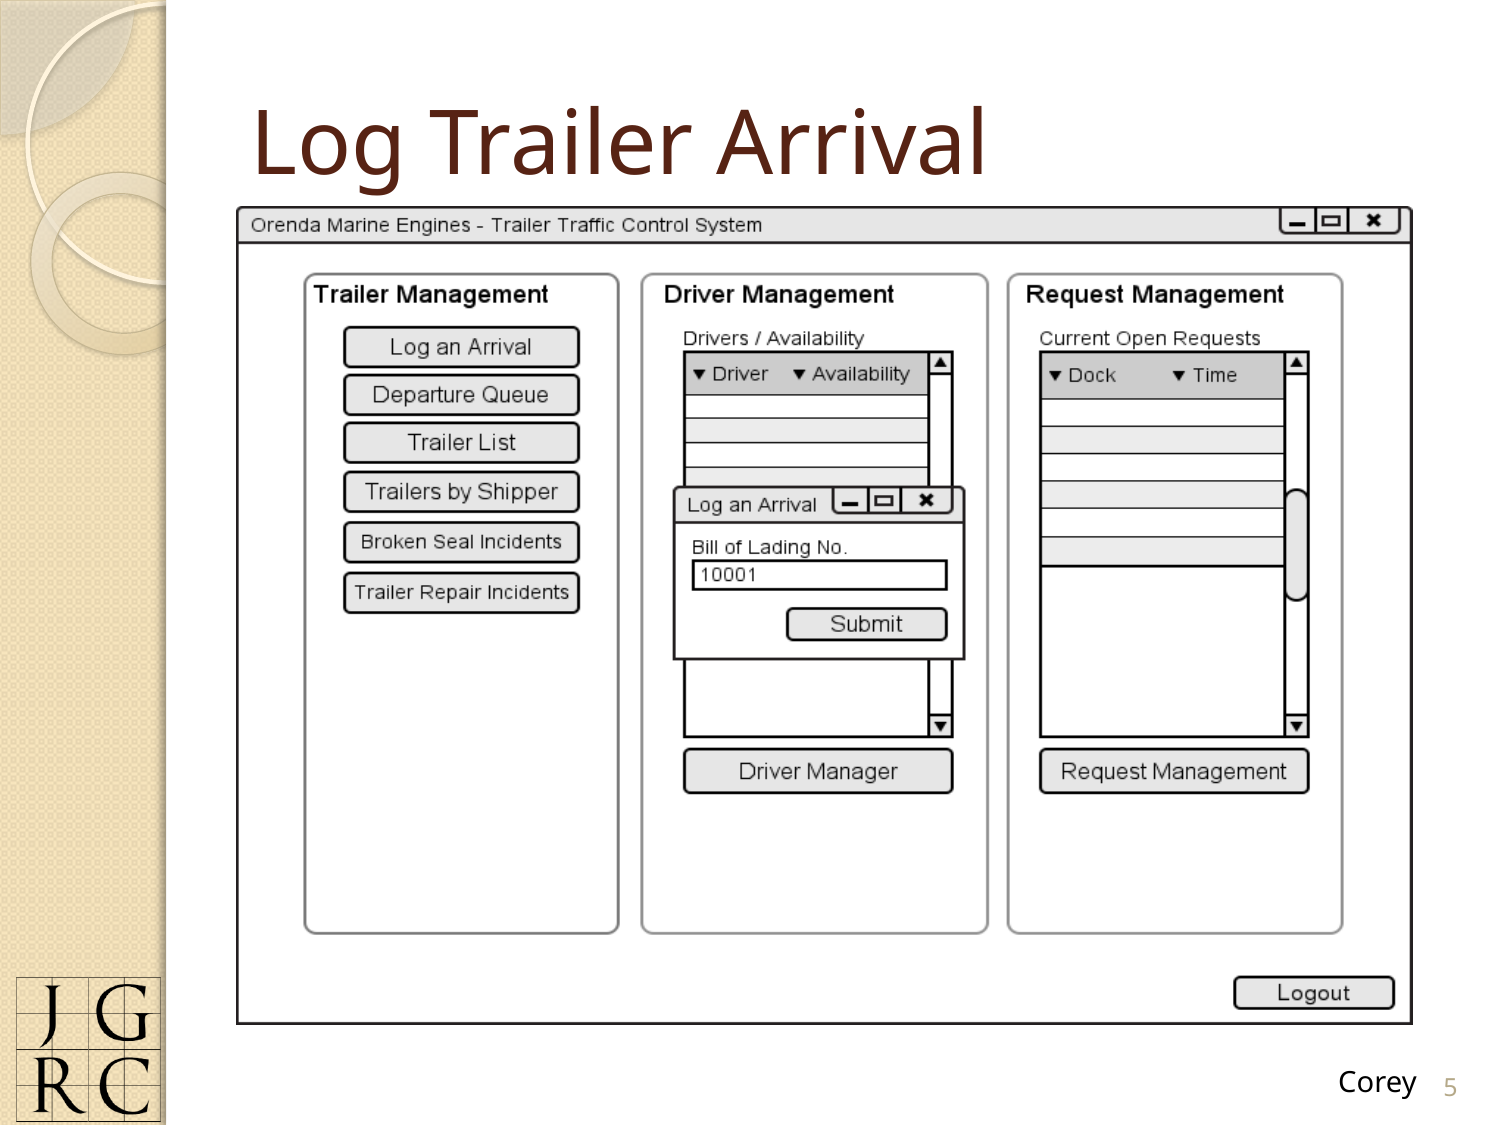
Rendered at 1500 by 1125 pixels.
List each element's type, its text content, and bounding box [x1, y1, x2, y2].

title Log Trailer Arrival [235, 45, 1466, 233]
text_box Corey [1323, 1055, 1432, 1106]
picture [235, 206, 1413, 1026]
picture [12, 974, 163, 1125]
slide_number 5 [1413, 1034, 1488, 1113]
